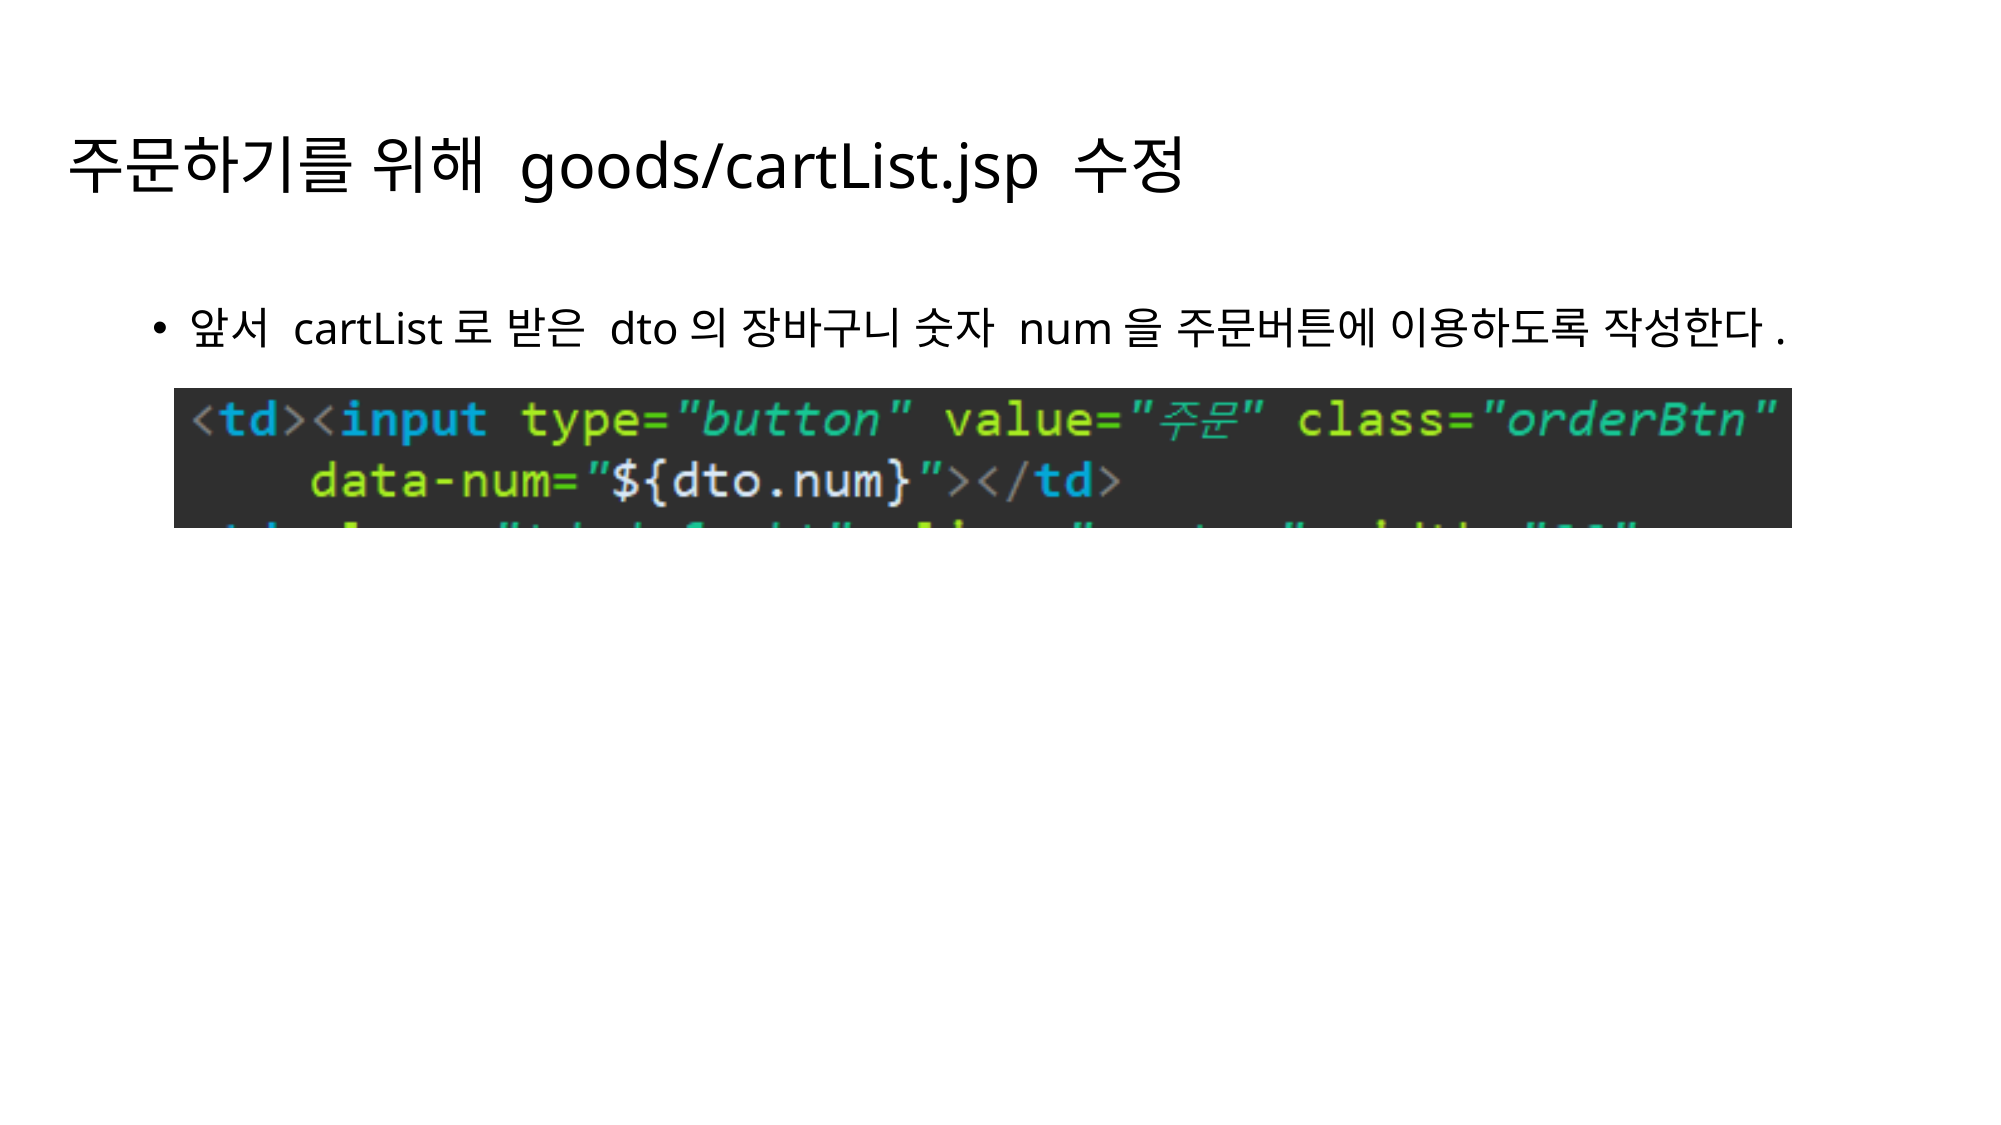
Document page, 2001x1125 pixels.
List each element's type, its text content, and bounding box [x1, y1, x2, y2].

picture [174, 388, 1792, 528]
list 앞서 cartList로 받은 dto의 장바구니 숫자 num을 주문버튼에 이용하도록 작성한다. [137, 299, 1863, 1014]
title 주문하기를 위해 goods/cartList.jsp 수정 [52, 59, 1944, 278]
